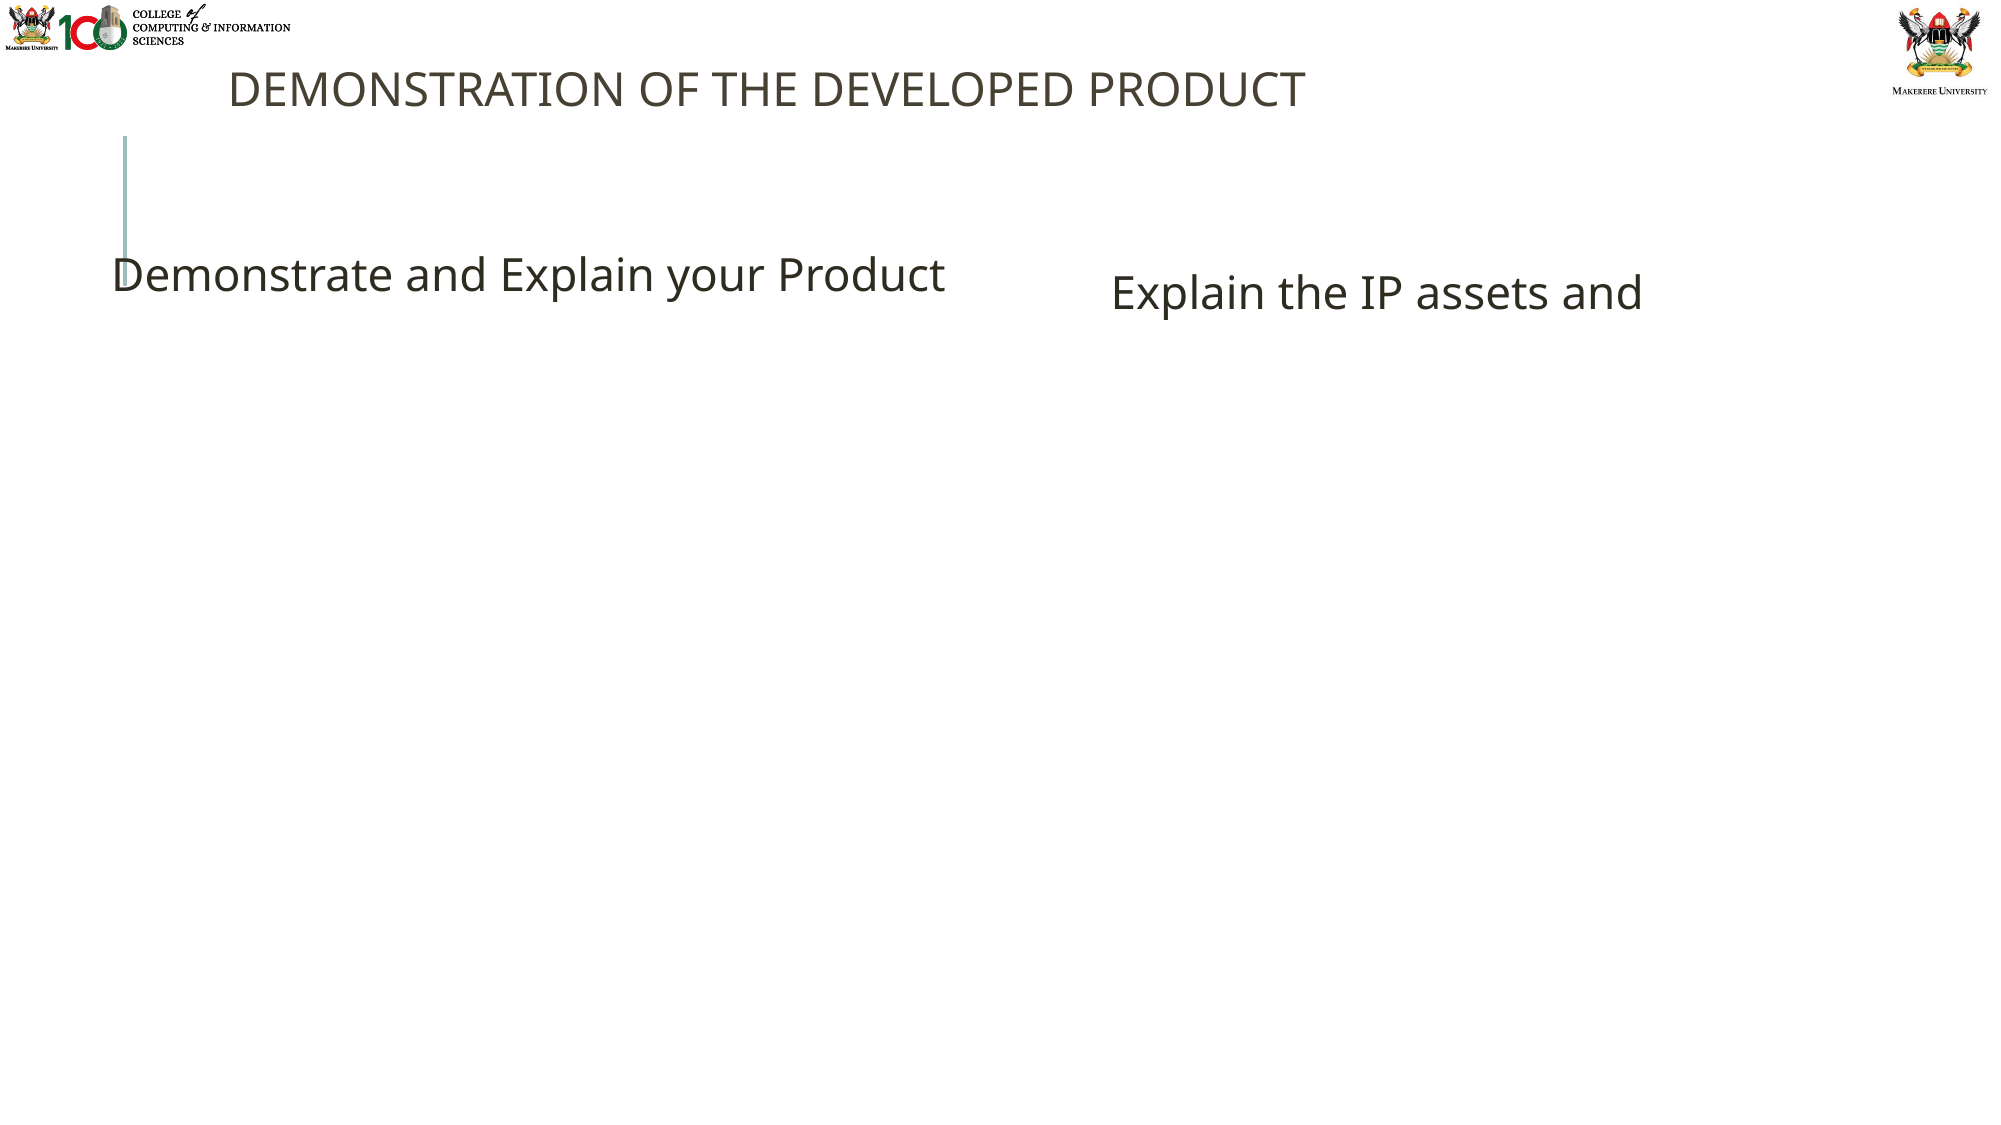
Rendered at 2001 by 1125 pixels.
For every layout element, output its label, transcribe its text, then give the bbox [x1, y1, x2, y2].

title DEMONSTRATION OF THE DEVELOPED PRODUCT [212, 62, 1650, 124]
picture [0, 0, 293, 57]
picture [1881, 1, 1998, 101]
list Demonstrate and Explain your Product [39, 244, 1000, 1086]
text_box Explain the IP assets and [1039, 262, 1948, 1104]
